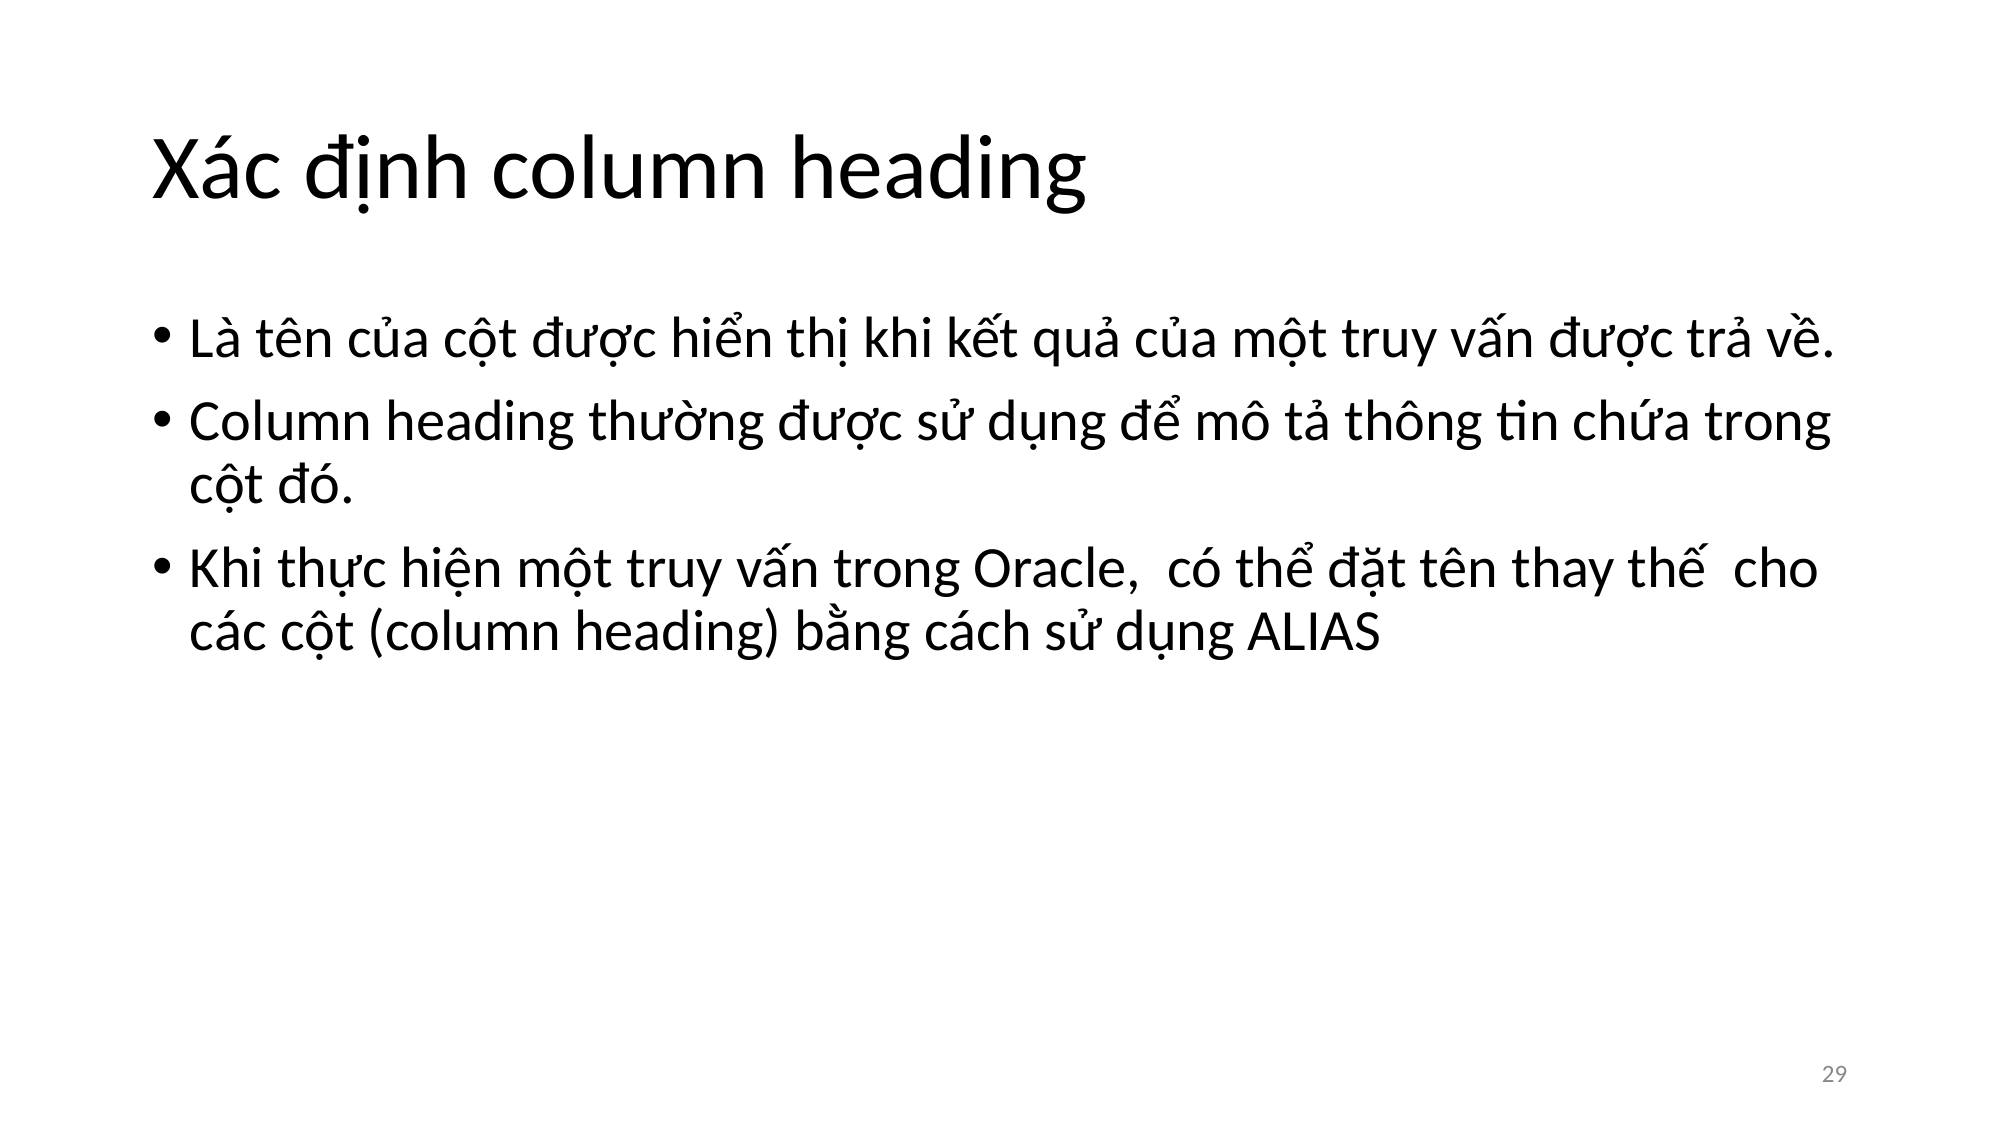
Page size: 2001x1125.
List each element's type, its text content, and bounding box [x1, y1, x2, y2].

title Xác định column heading [137, 59, 1863, 278]
slide_number ‹#› [1412, 1042, 1863, 1103]
list Là tên của cột được hiển thị khi kết quả của một truy vấn được trả về. Column heading thường được sử dụng để mô tả thông tin chứa trong cột đó. Khi thực hiện một truy vấn trong Oracle, có thể đặt tên thay thế cho các cột (column heading) bằng cách sử dụng ALIAS [137, 299, 1863, 1014]
